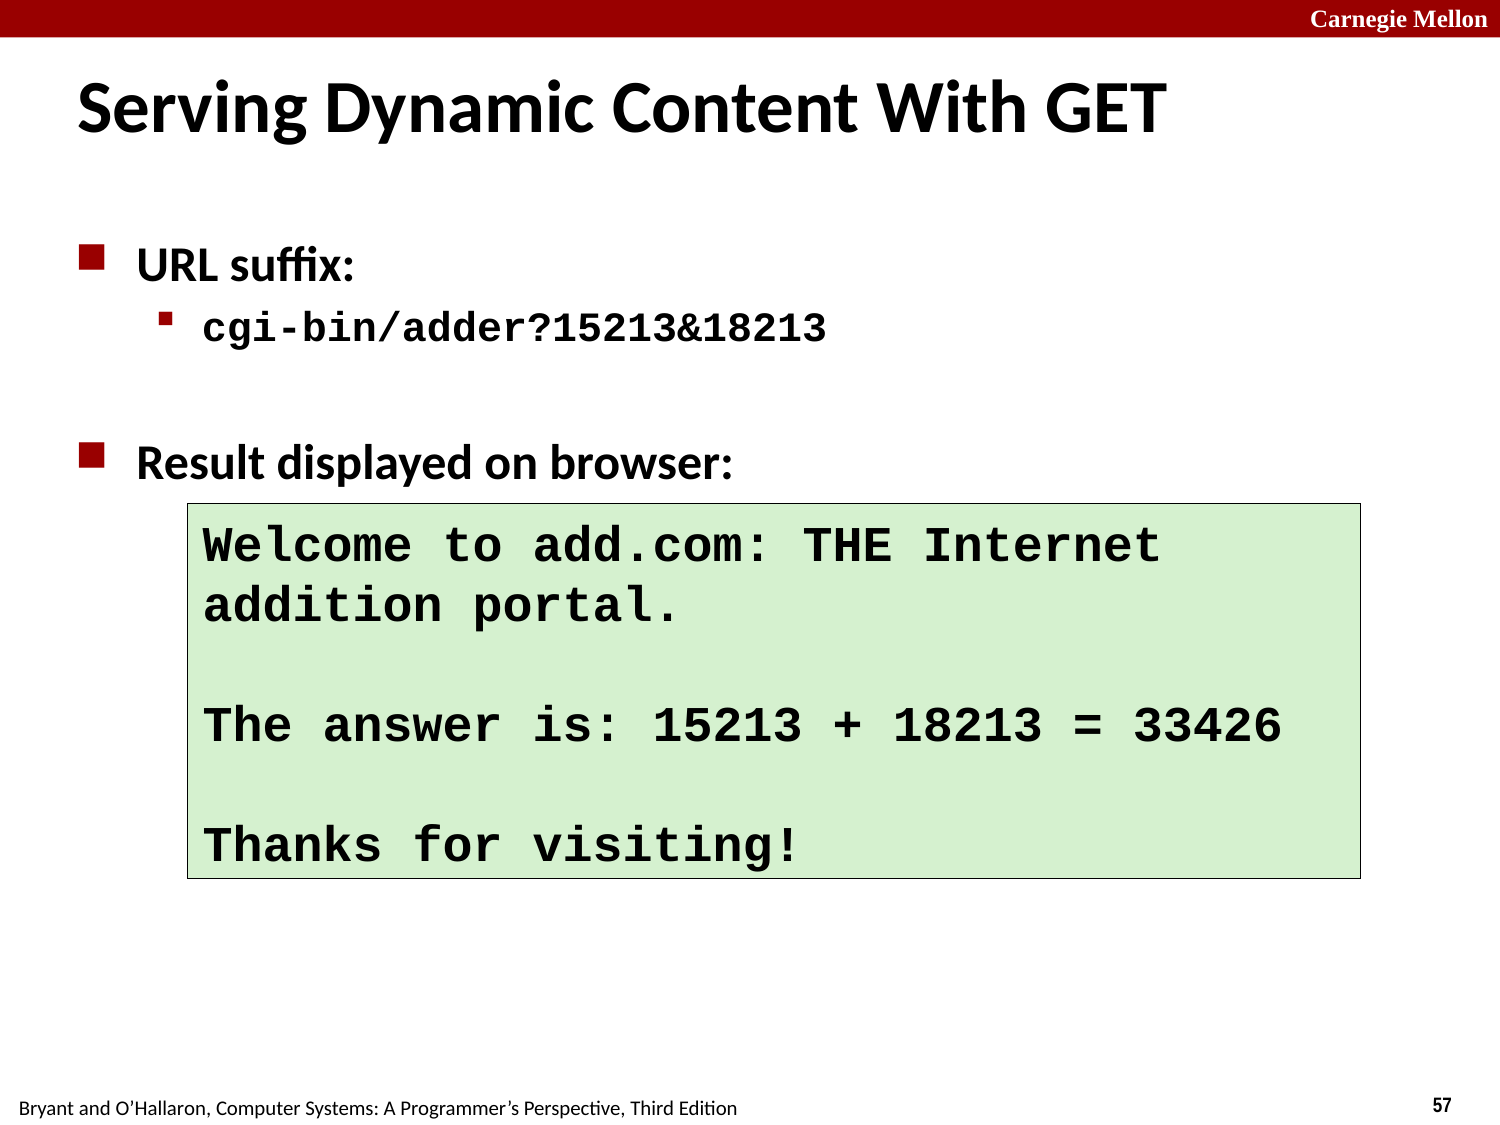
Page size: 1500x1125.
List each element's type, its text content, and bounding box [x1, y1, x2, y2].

list URL suffix: cgi-bin/adder?15213&18213 Result displayed on browser: [64, 223, 1361, 1040]
title Serving Dynamic Content With GET [62, 49, 1463, 163]
text_box Welcome to add.com: THE Internet addition portal. The answer is: 15213 + 18213 = 33426 Thanks for visiting! [187, 503, 1361, 879]
